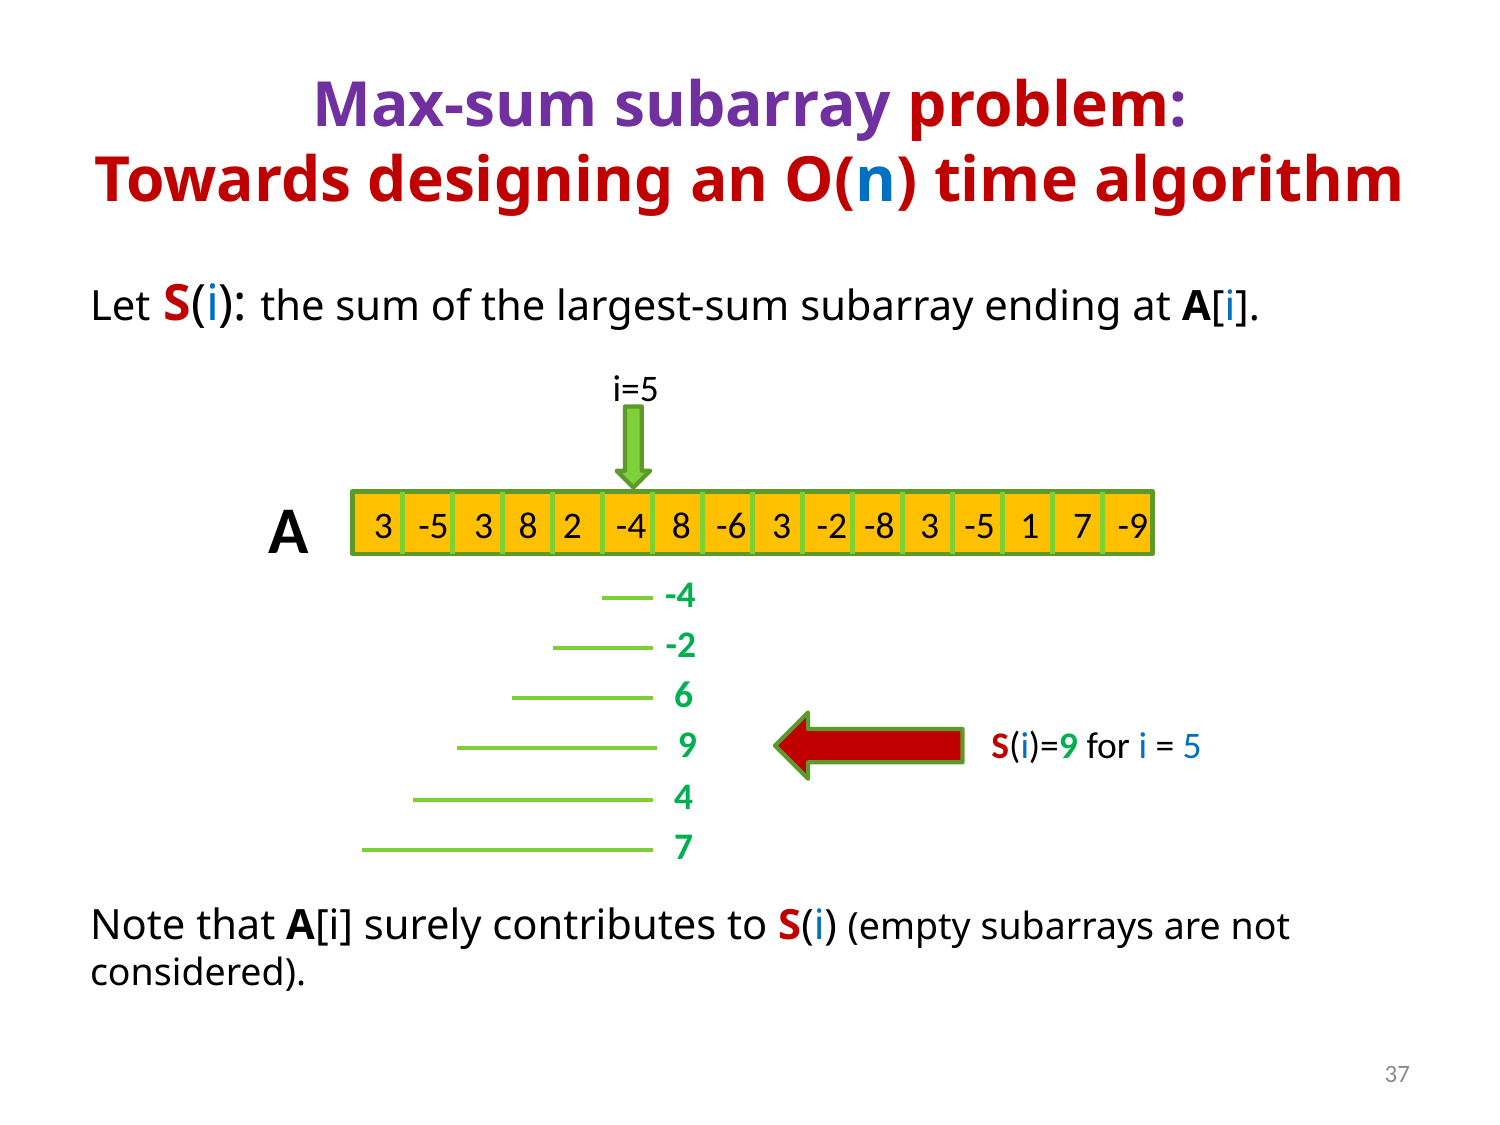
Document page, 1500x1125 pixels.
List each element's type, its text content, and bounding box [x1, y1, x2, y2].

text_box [512, 662, 709, 710]
title Max-sum subarray problem: Towards designing an O(n) time algorithm [75, 45, 1425, 233]
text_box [362, 814, 709, 876]
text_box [774, 712, 1219, 780]
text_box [253, 478, 1174, 576]
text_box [602, 562, 712, 612]
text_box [552, 612, 712, 674]
slide_number 37 [1074, 1042, 1425, 1103]
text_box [597, 355, 675, 488]
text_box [412, 764, 709, 813]
list Let S(i): the sum of the largest-sum subarray ending at A[i]. Note that A[i] surely contributes to S(i) (empty subarrays are not considered). [75, 262, 1425, 1005]
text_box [456, 712, 713, 769]
